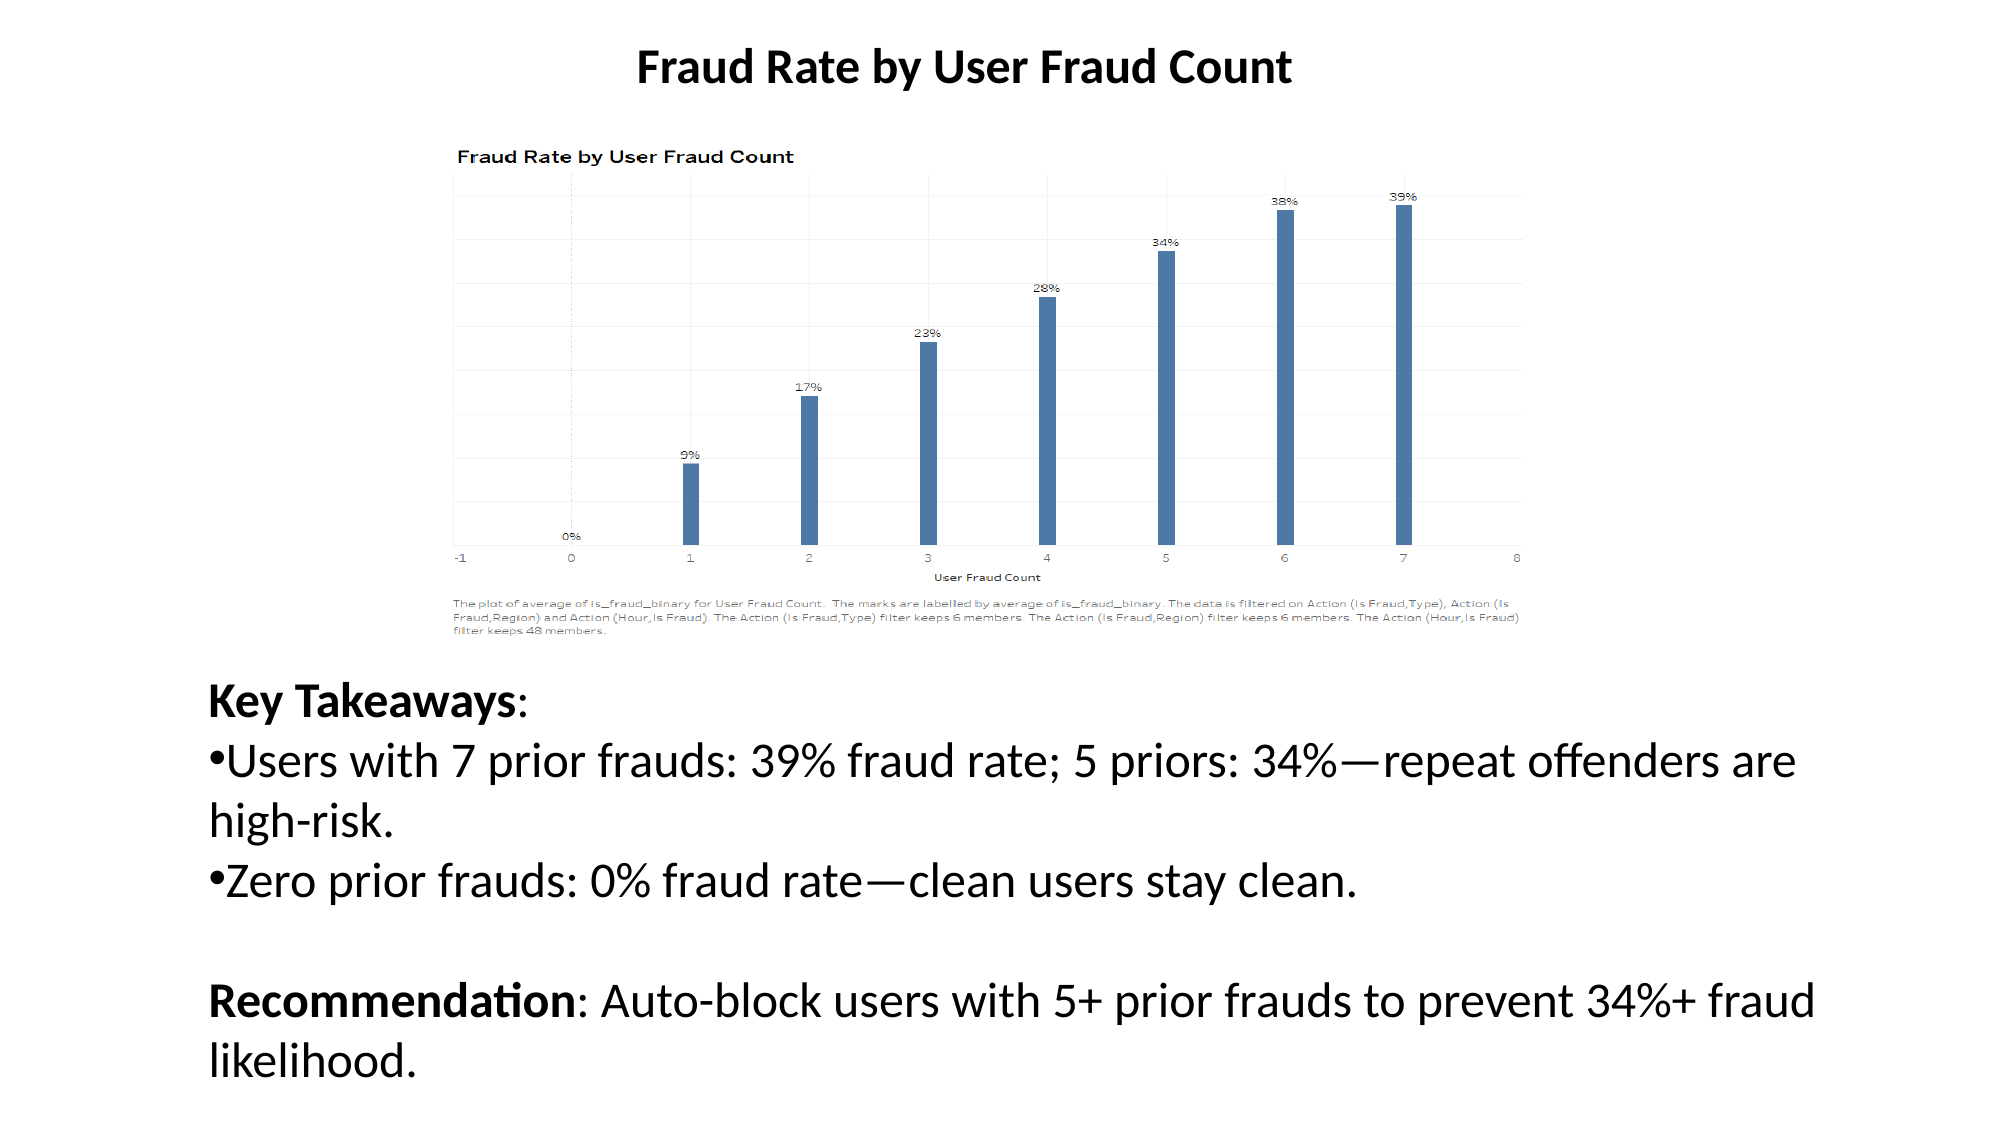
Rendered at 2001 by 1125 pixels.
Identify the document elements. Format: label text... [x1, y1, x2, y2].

picture [453, 142, 1523, 638]
text_box Fraud Rate by User Fraud Count [453, 25, 1478, 101]
text_box Key Takeaways: Users with 7 prior frauds: 39% fraud rate; 5 priors: 34%—repeat offenders are high-risk. Zero prior frauds: 0% fraud rate—clean users stay clean. Recommendation: Auto-block users with 5+ prior frauds to prevent 34%+ fraud likelihood. [193, 659, 1919, 1095]
